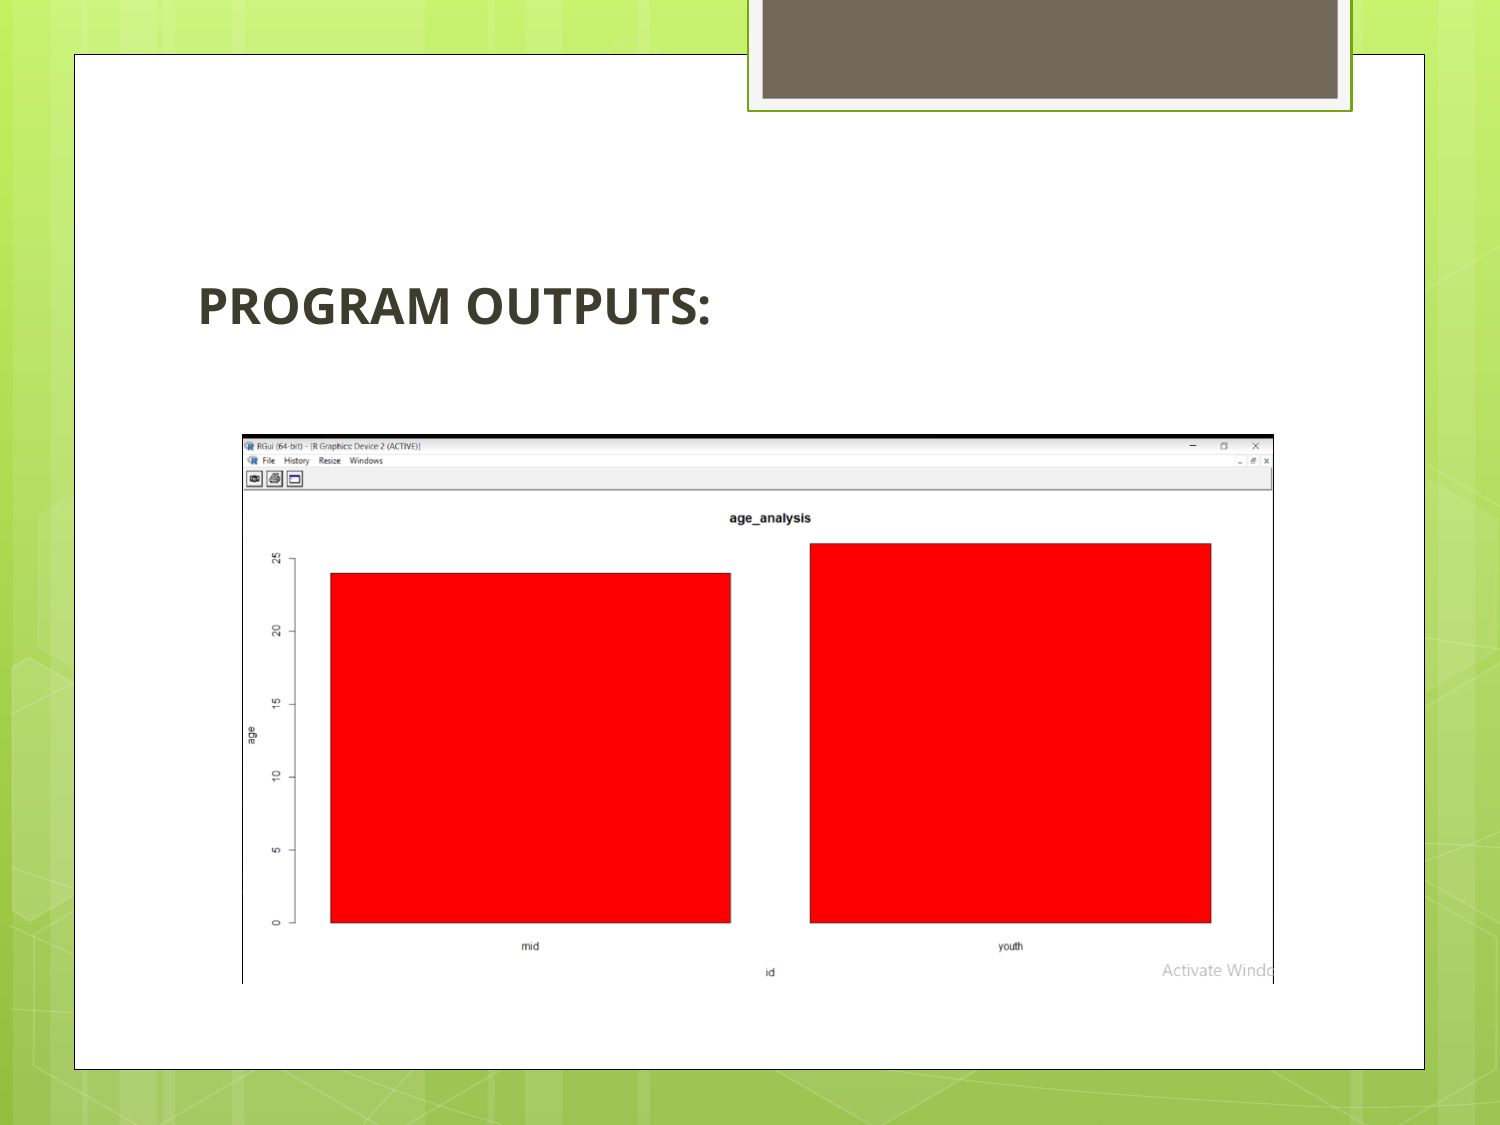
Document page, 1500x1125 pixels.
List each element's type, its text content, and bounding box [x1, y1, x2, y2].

picture [241, 433, 1274, 984]
list PROGRAM OUTPUTS: [171, 267, 1283, 957]
